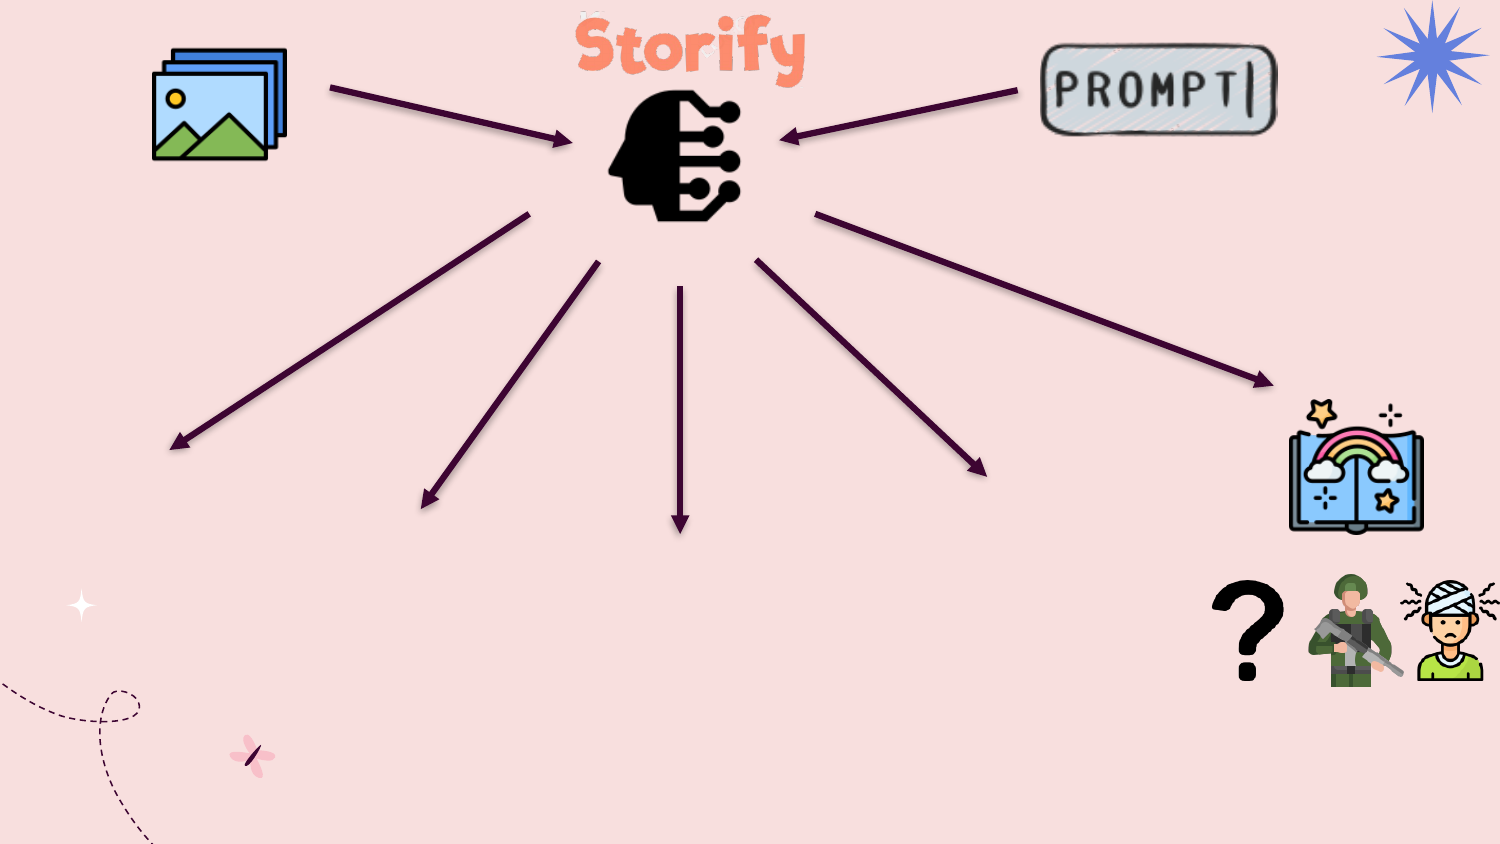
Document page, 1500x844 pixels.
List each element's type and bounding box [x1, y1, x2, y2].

text_box [814, 213, 1274, 386]
text_box [169, 213, 530, 451]
text_box [1376, 0, 1490, 114]
picture [1288, 399, 1424, 535]
picture [570, 0, 835, 238]
picture [1197, 569, 1500, 688]
text_box [755, 259, 988, 478]
text_box [779, 89, 1018, 141]
text_box [329, 87, 573, 144]
text_box [420, 261, 599, 510]
picture [152, 37, 287, 172]
picture [1040, 0, 1278, 210]
